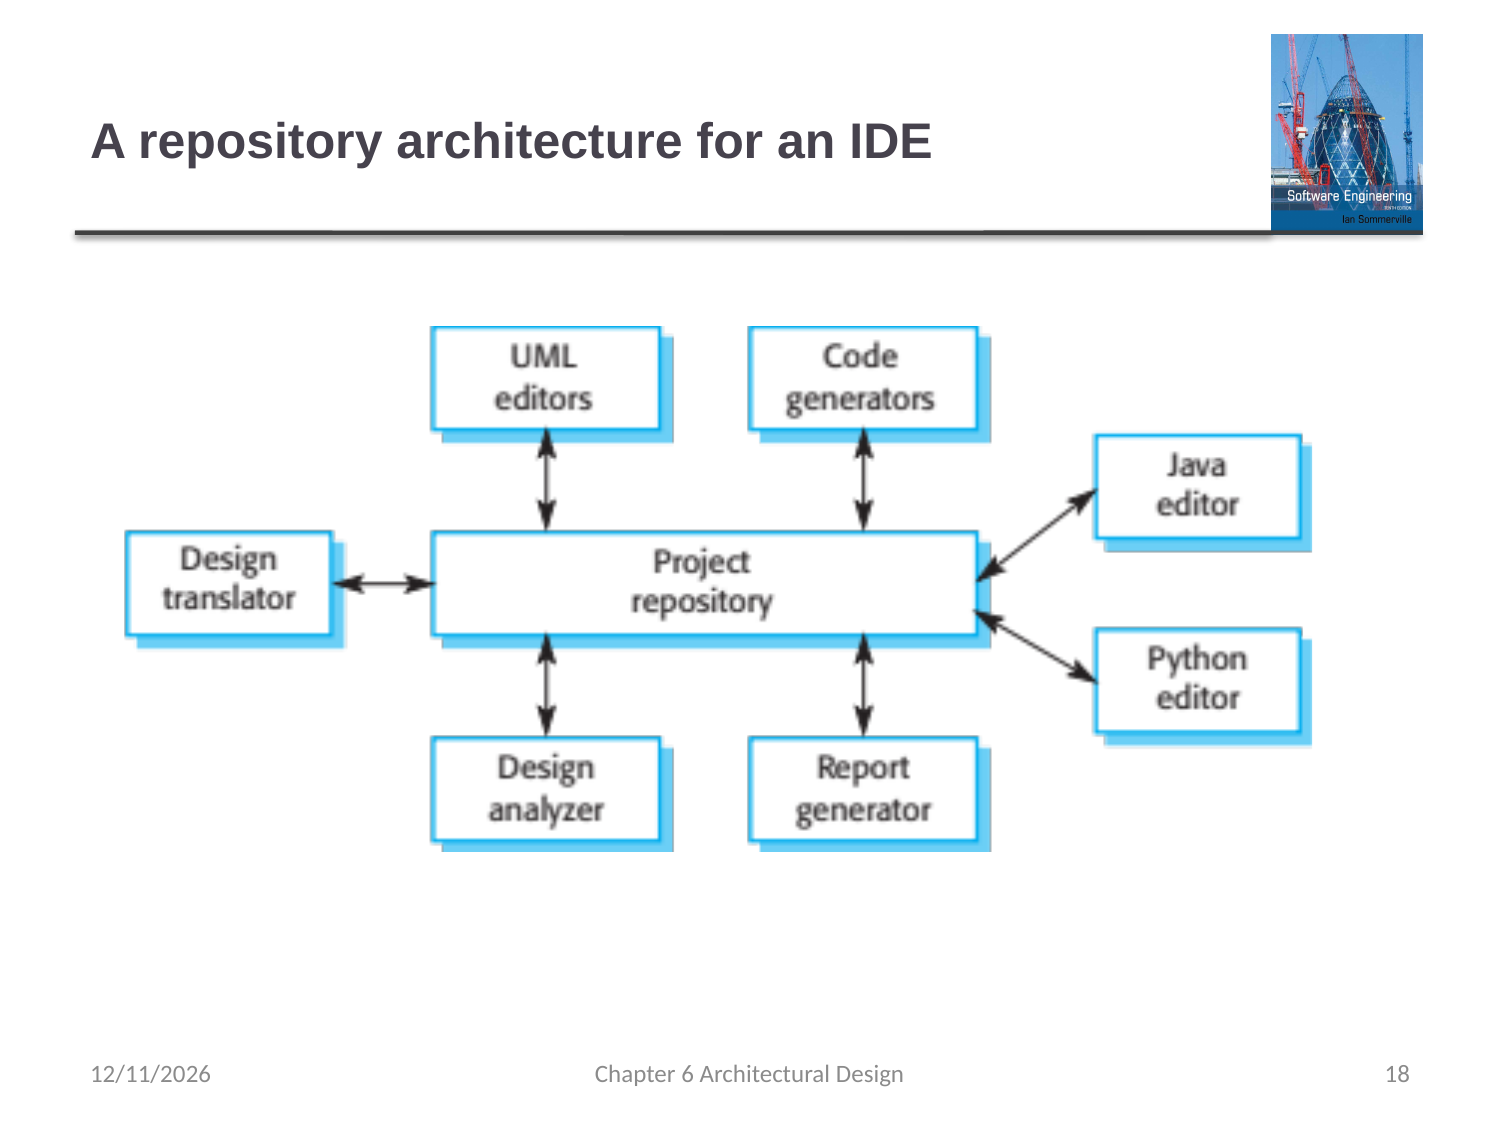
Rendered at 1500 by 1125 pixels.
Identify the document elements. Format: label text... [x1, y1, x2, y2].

title A repository architecture for an IDE [74, 44, 1272, 233]
picture [1271, 34, 1423, 230]
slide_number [75, 1042, 425, 1103]
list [123, 262, 1313, 917]
footer Chapter 6 Architectural Design [512, 1042, 988, 1103]
slide_number 18 [1074, 1042, 1425, 1103]
